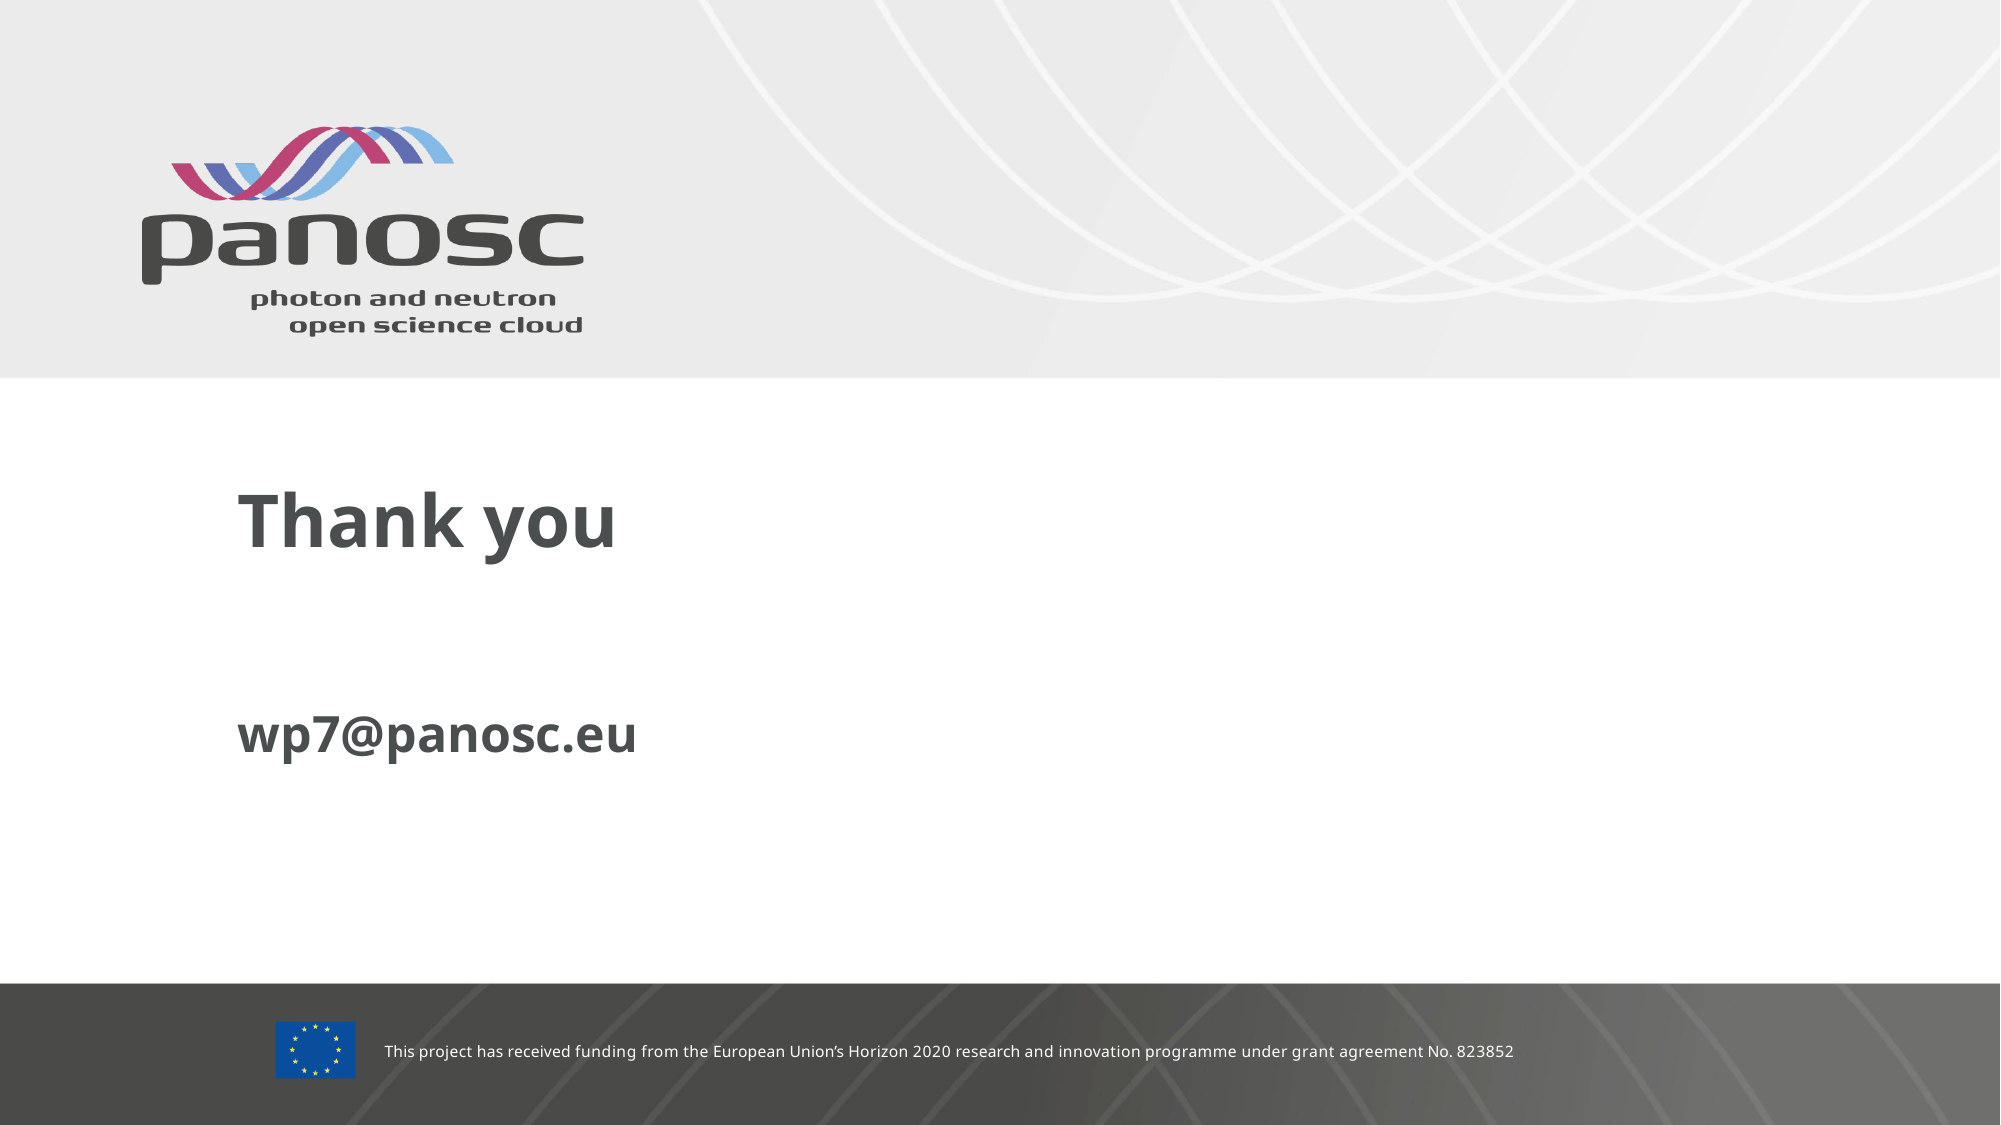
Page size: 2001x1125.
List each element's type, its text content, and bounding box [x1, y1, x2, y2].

title Thank you [237, 474, 1382, 564]
subtitle wp7@panosc.eu [237, 702, 1382, 764]
picture [0, 0, 2000, 1125]
